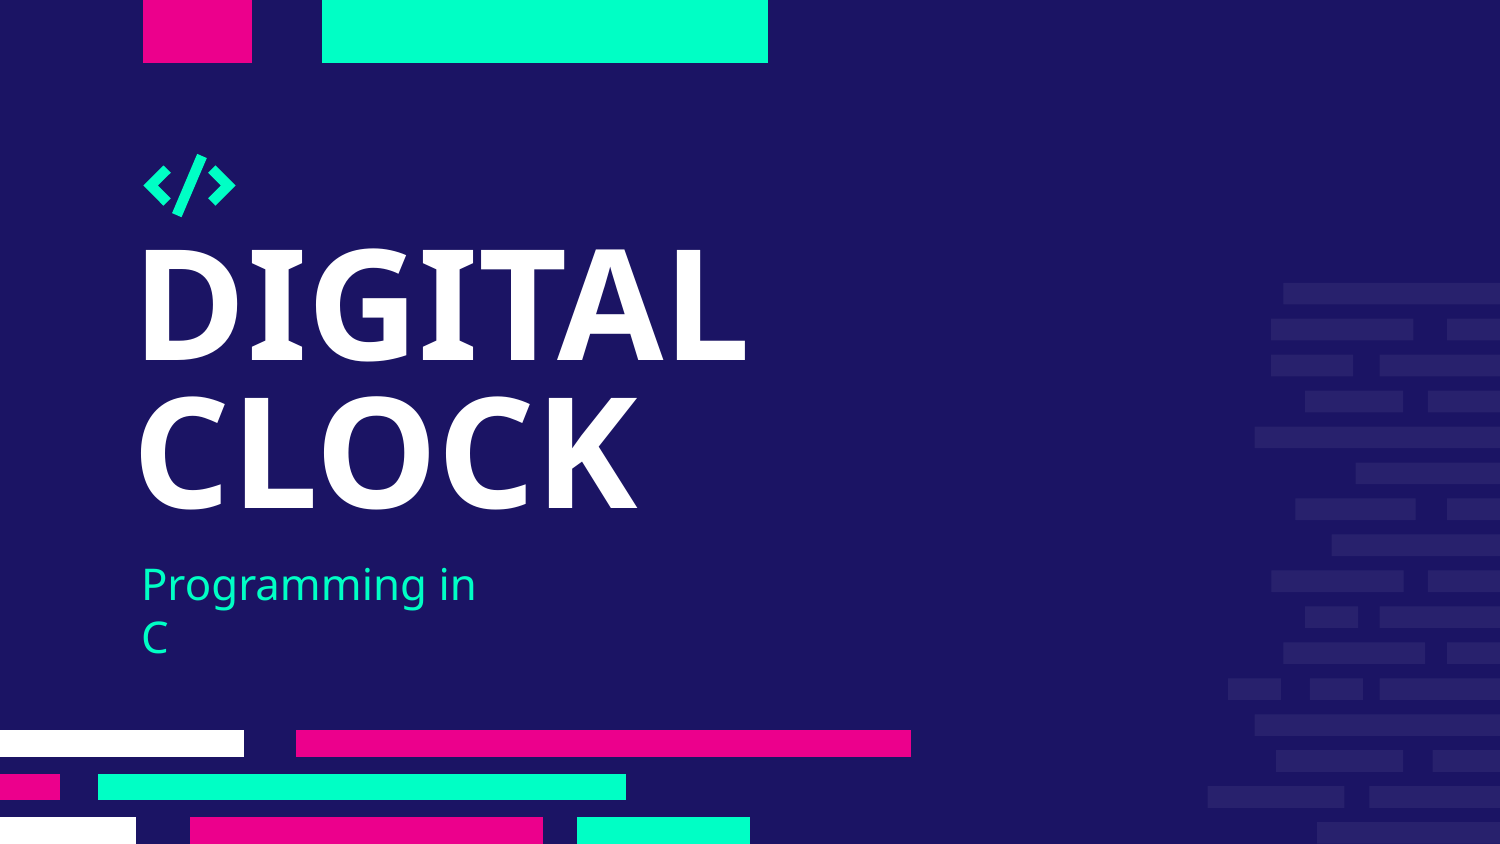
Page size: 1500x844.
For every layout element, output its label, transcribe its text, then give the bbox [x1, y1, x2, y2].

title DIGITAL CLOCK [117, 224, 1500, 538]
subtitle Programming in C [126, 557, 513, 623]
